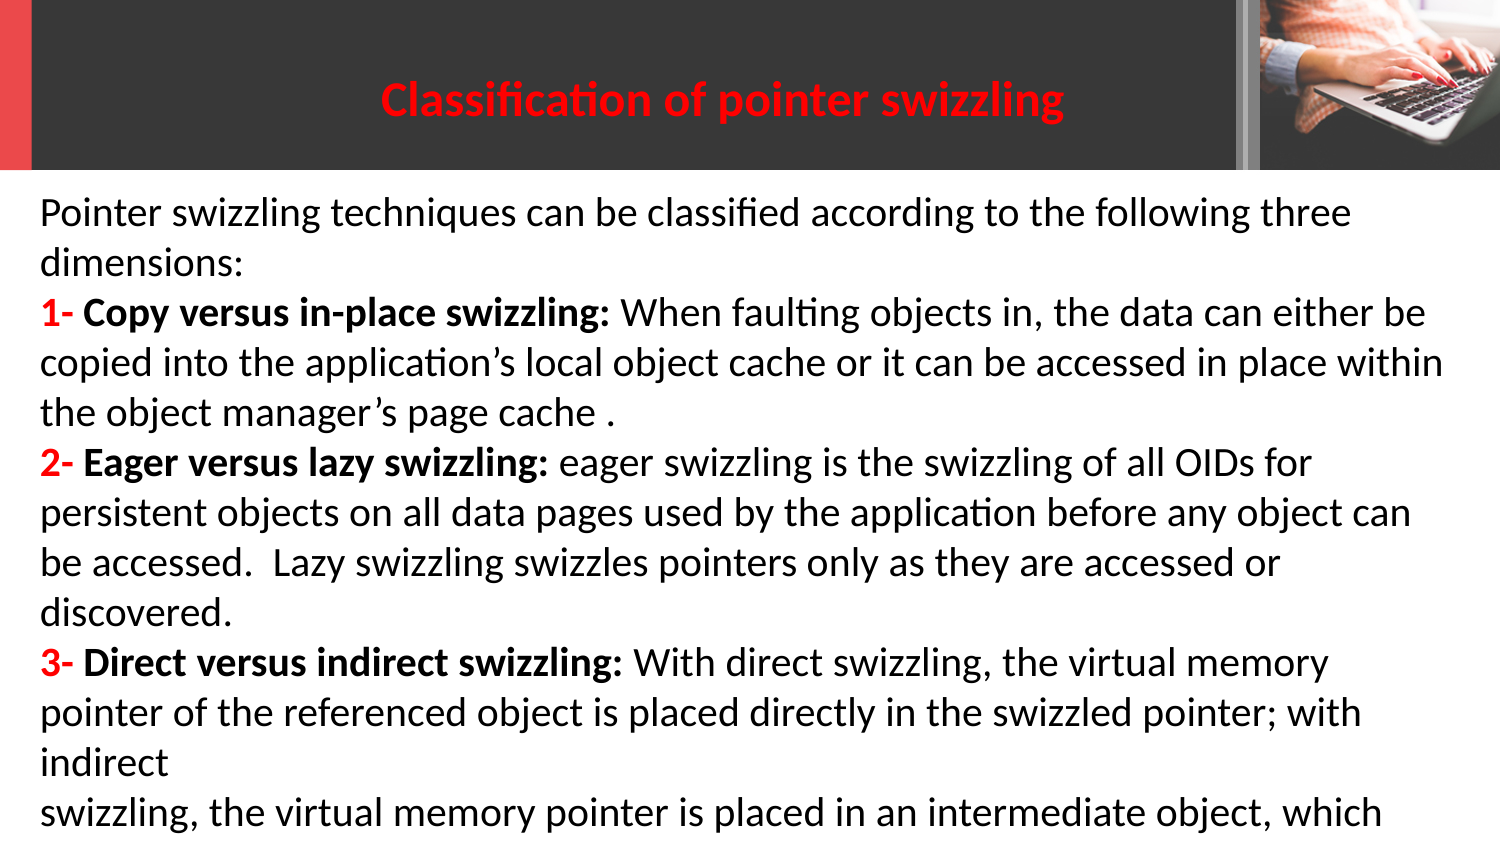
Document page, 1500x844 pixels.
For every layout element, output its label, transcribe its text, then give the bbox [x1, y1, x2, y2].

picture [0, 0, 1500, 844]
text_box Pointer swizzling techniques can be classified according to the following three dimensions: 1- Copy versus in-place swizzling: When faulting objects in, the data can either be copied into the application’s local object cache or it can be accessed in place within the object manager’s page cache . 2- Eager versus lazy swizzling: eager swizzling is the swizzling of all OIDs for persistent objects on all data pages used by the application before any object can be accessed. Lazy swizzling swizzles pointers only as they are accessed or discovered. 3- Direct versus indirect swizzling: With direct swizzling, the virtual memory pointer of the referenced object is placed directly in the swizzled pointer; with indirect swizzling, the virtual memory pointer is placed in an intermediate object, which acts as a placeholder for the actual object. [24, 177, 1475, 844]
text_box Classification of pointer swizzling [366, 59, 1080, 134]
